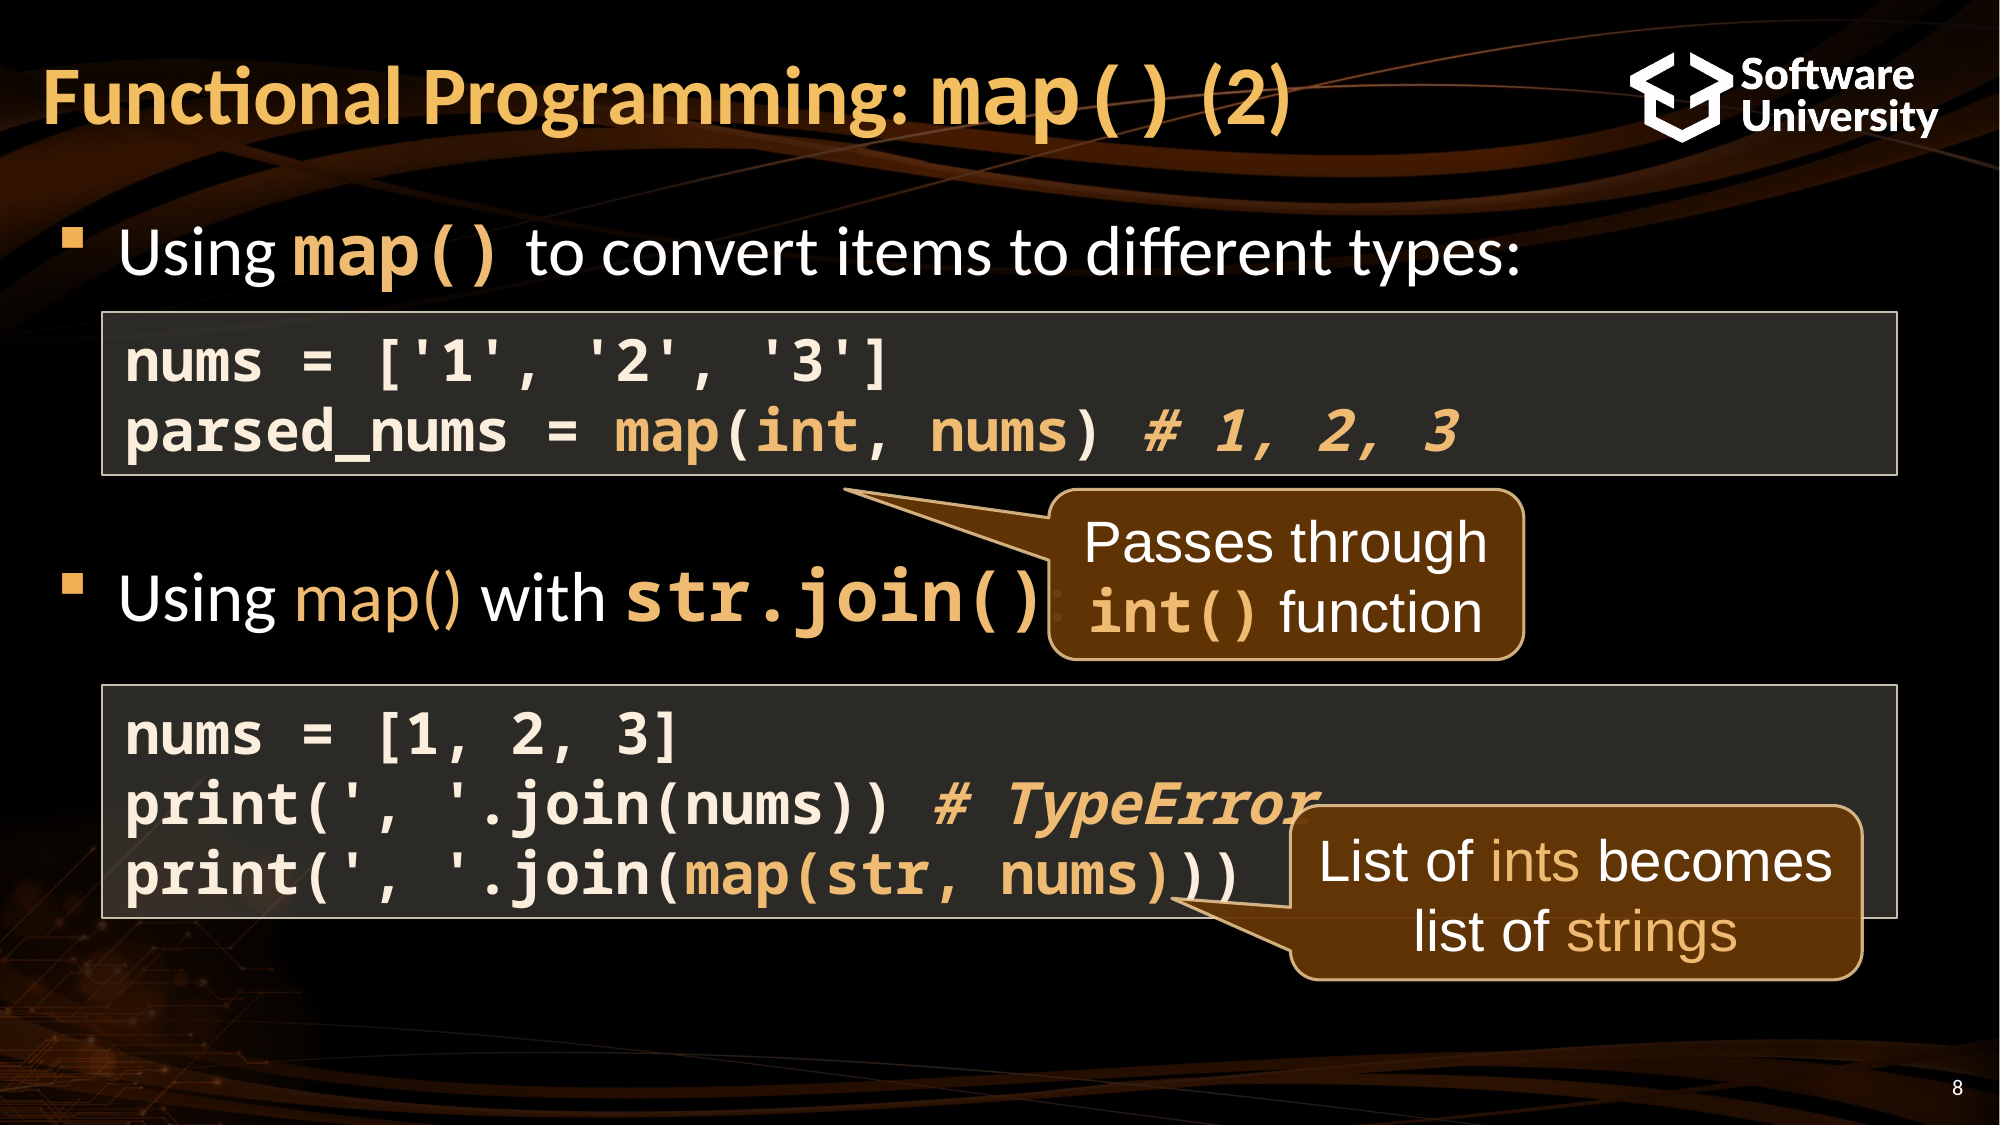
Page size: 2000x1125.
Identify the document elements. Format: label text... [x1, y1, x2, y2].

list Using map() to convert items to different types: Using map() with str.join(): [31, 188, 1968, 1103]
picture [0, 0, 2000, 1125]
text_box Passes through int() function [842, 486, 1526, 662]
text_box nums = [1, 2, 3] print(', '.join(nums)) # TypeError print(', '.join(map(str, nums))) [102, 684, 1898, 919]
title Functional Programming: map() (2) [30, 6, 1602, 189]
text_box List of ints becomes list of strings [1169, 803, 1865, 982]
text_box nums = ['1', '2', '3'] parsed_nums = map(int, nums) # 1, 2, 3 [101, 311, 1898, 476]
